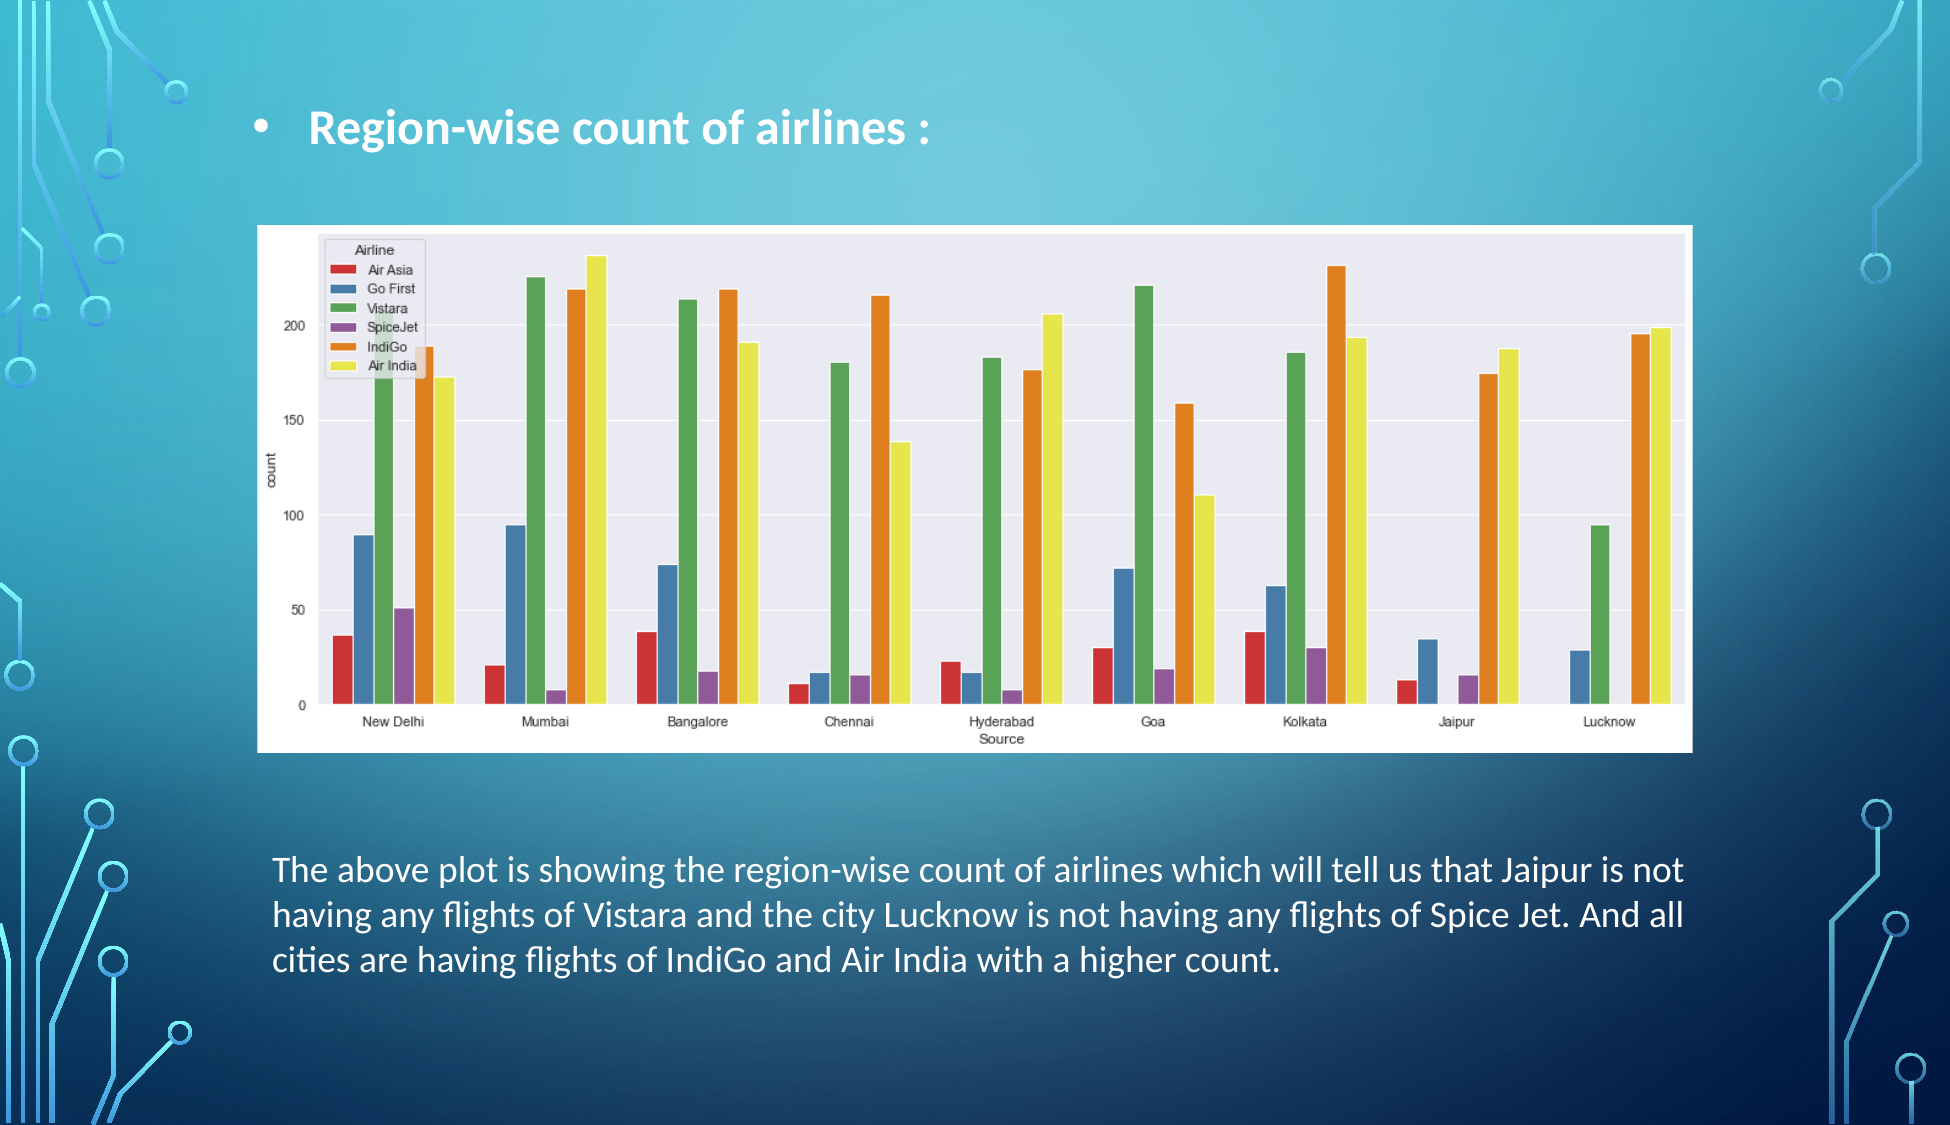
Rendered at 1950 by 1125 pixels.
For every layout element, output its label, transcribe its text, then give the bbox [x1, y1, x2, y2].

text_box Region-wise count of airlines : [237, 87, 1213, 163]
picture [257, 224, 1693, 754]
text_box The above plot is showing the region-wise count of airlines which will tell us that Jaipur is not having any flights of Vistara and the city Lucknow is not having any flights of Spice Jet. And all cities are having flights of IndiGo and Air India with a higher count. [257, 837, 1781, 988]
